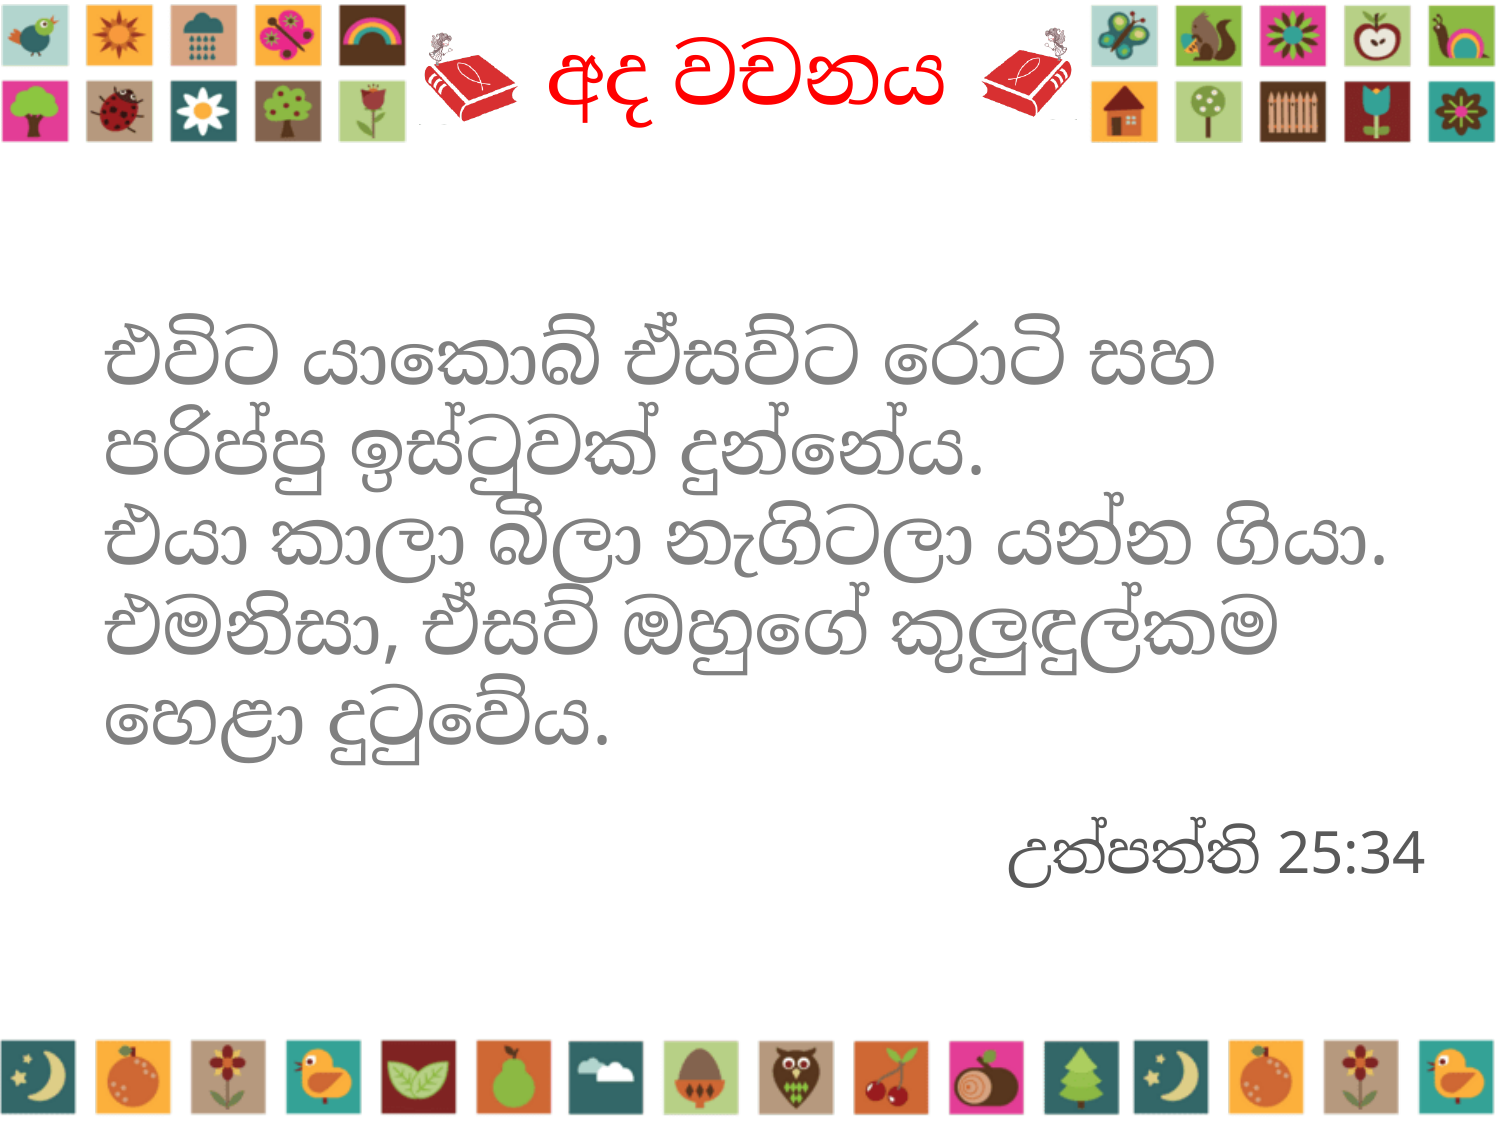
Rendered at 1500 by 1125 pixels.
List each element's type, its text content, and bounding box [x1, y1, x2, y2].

picture [0, 3, 550, 150]
text_box එවිට යාකොබ් ඒසව්ට රොටි සහ පරිප්පු ඉස්ටුවක් දුන්නේය. එයා කාලා බීලා නැගිටලා යන්න ගියා. එමනිසා, ඒසව් ඔහුගේ කුලුඳුල්කම හෙළා දුටුවේය. [88, 302, 1436, 768]
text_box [0, 1028, 1500, 1118]
picture [950, 3, 1500, 150]
text_box අද වචනය [425, 13, 1077, 129]
text_box උත්පත්ති 25:34 [808, 807, 1441, 893]
